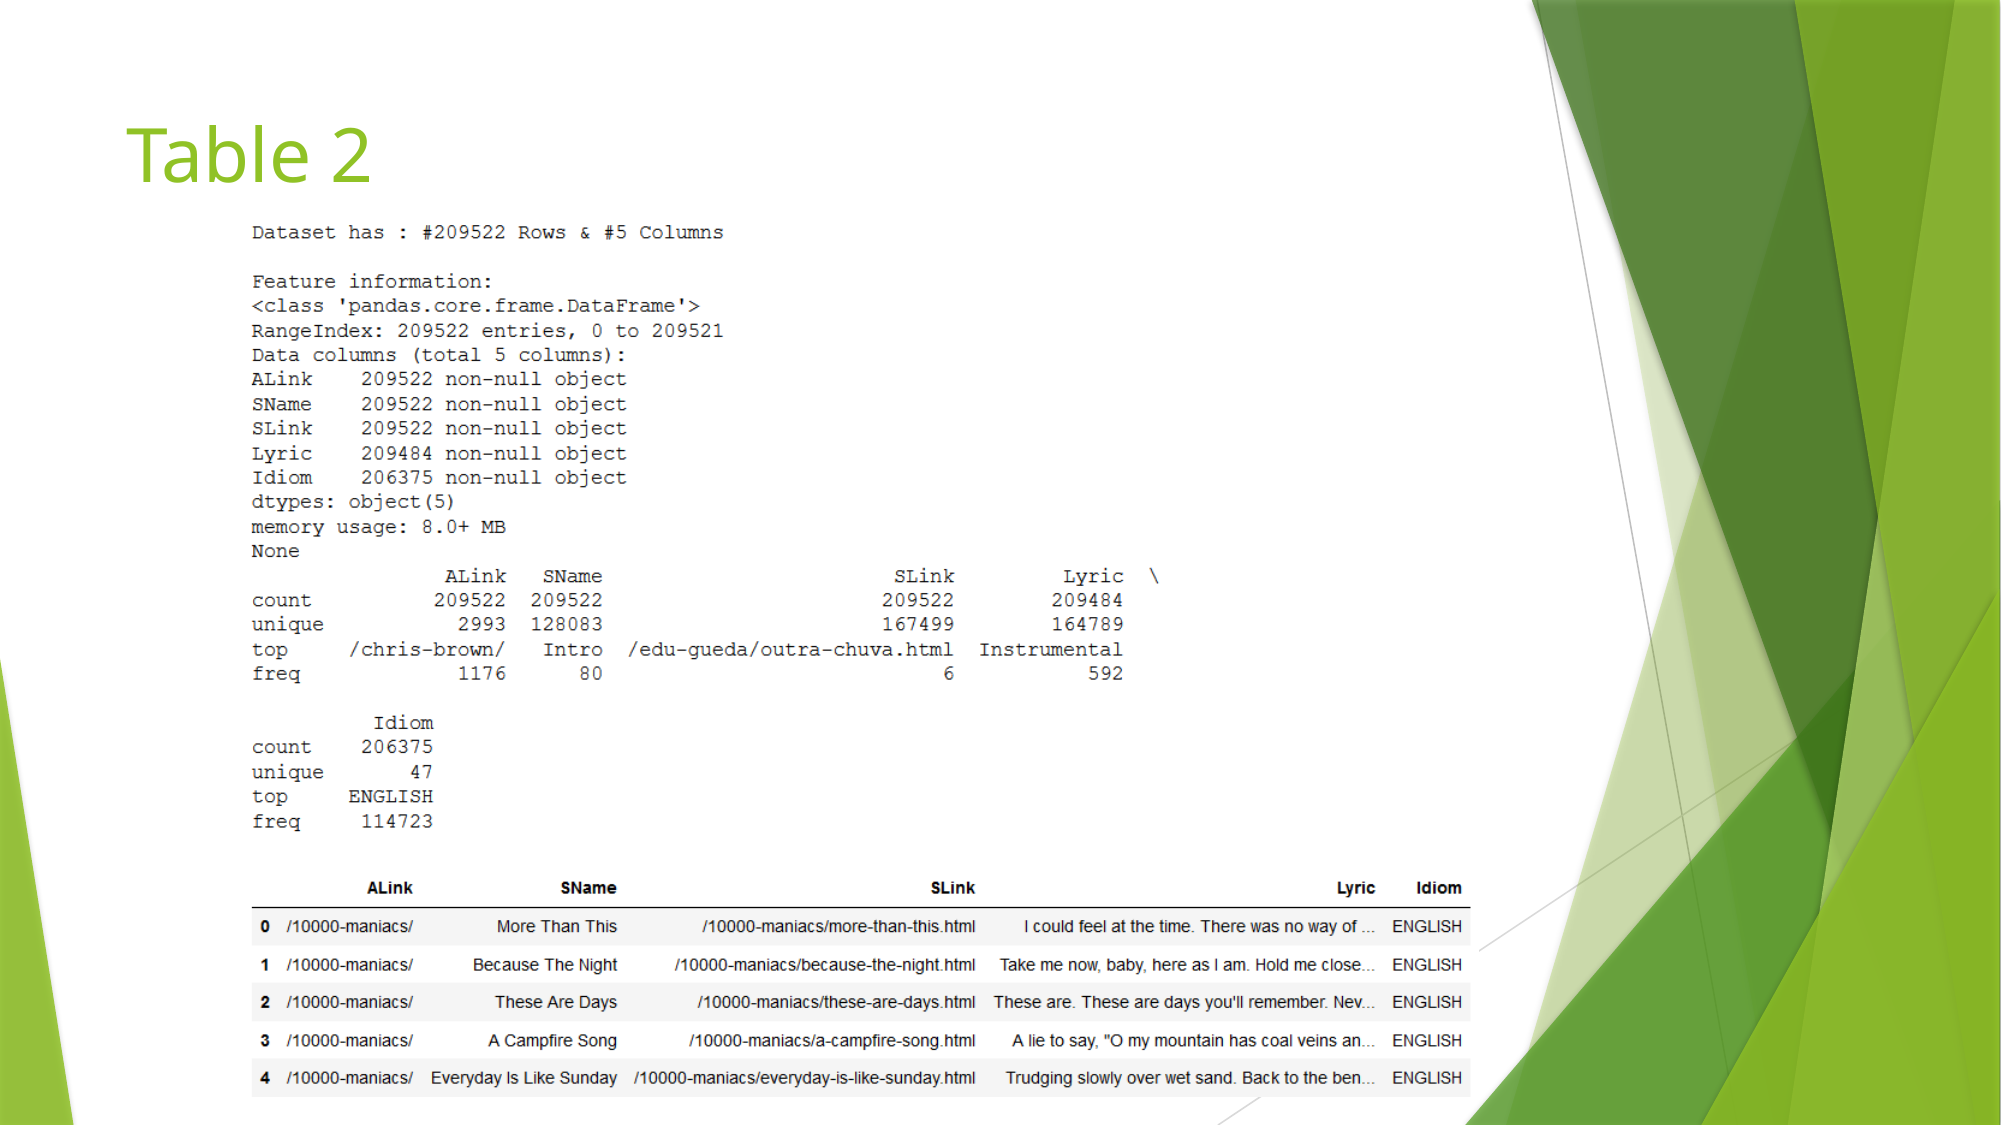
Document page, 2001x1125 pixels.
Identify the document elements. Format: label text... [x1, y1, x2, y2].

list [239, 218, 1479, 1098]
title Table 2 [111, 99, 1522, 317]
